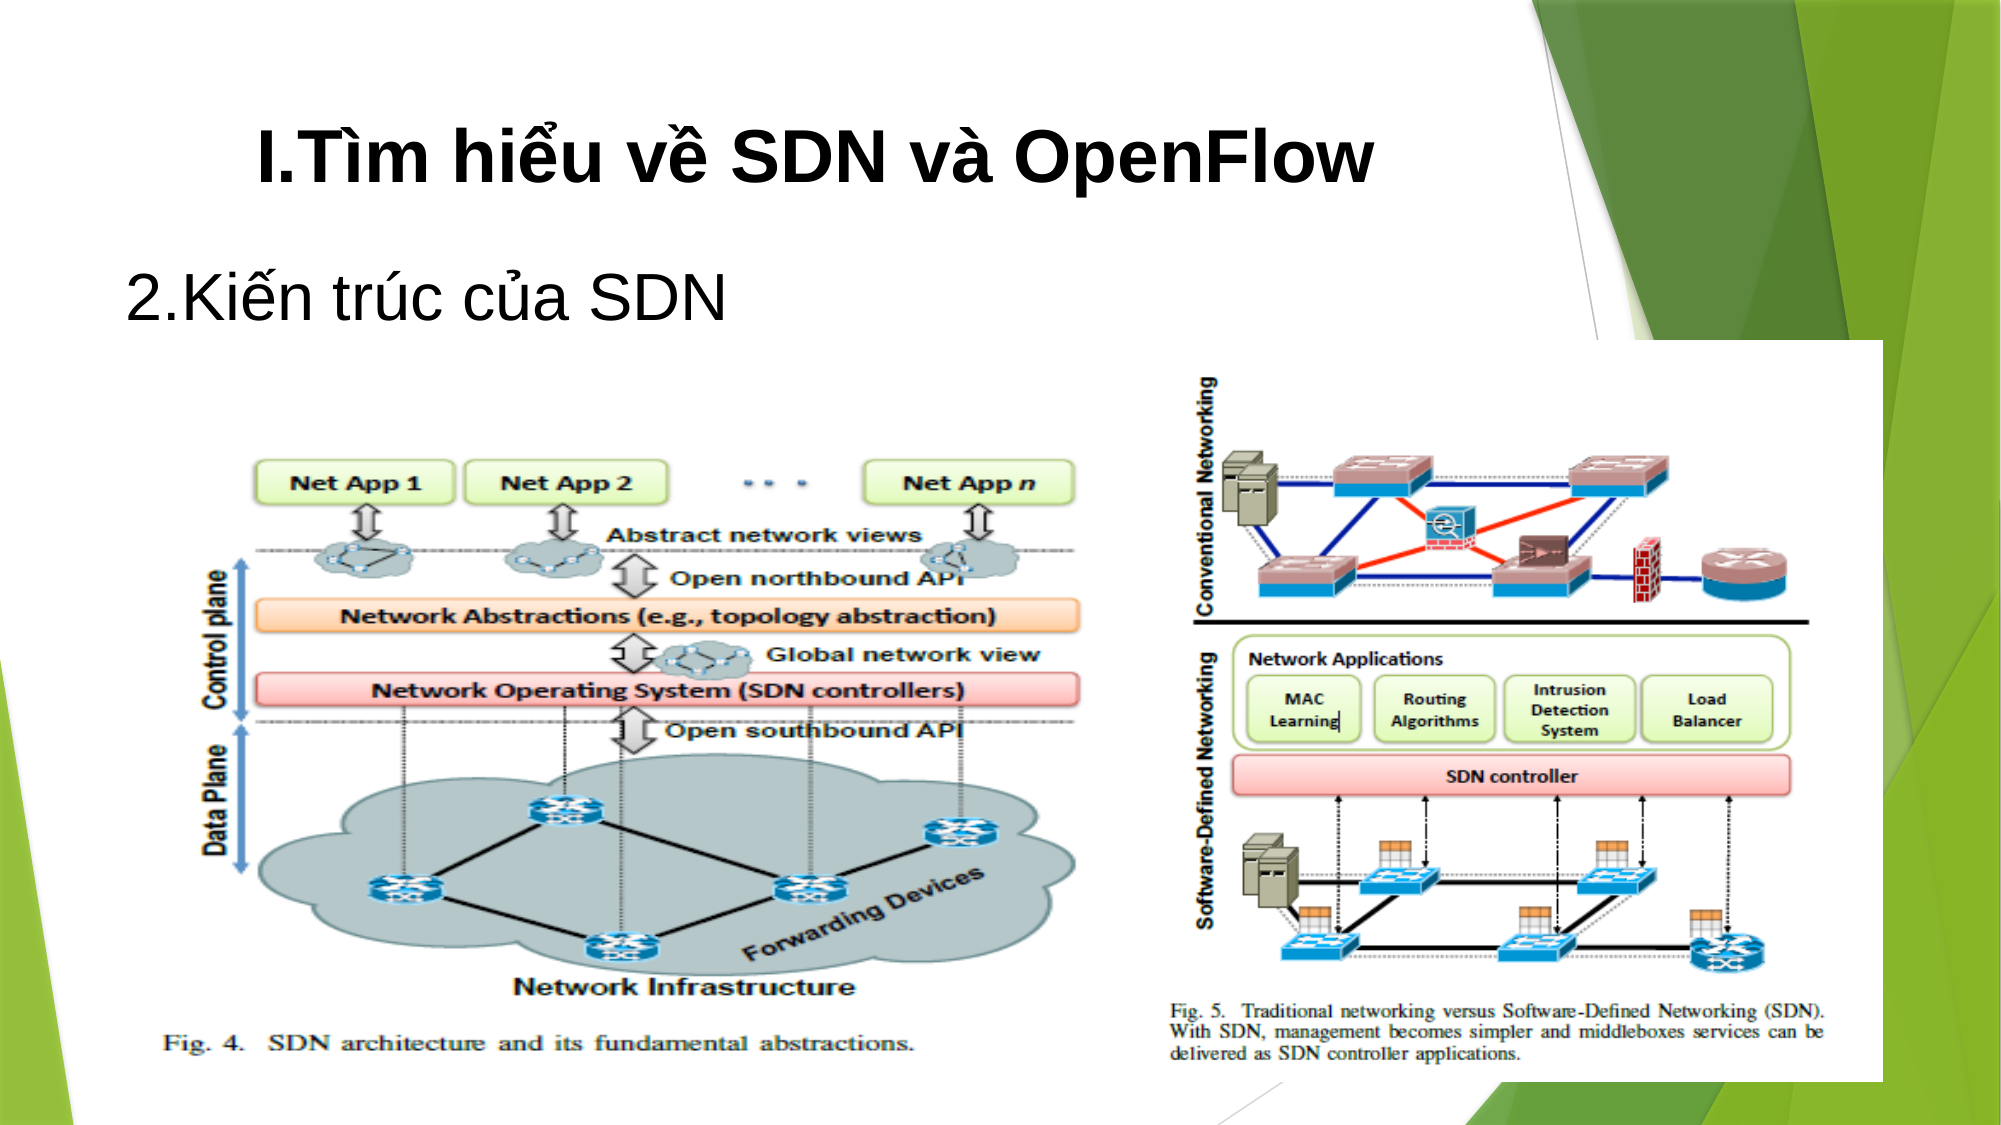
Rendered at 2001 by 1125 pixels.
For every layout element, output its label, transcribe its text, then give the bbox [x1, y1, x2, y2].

text_box 2.Kiến trúc của SDN [111, 246, 1488, 422]
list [110, 423, 1138, 1082]
title I.Tìm hiểu về SDN và OpenFlow [111, 99, 1522, 233]
picture [1143, 340, 1884, 1082]
